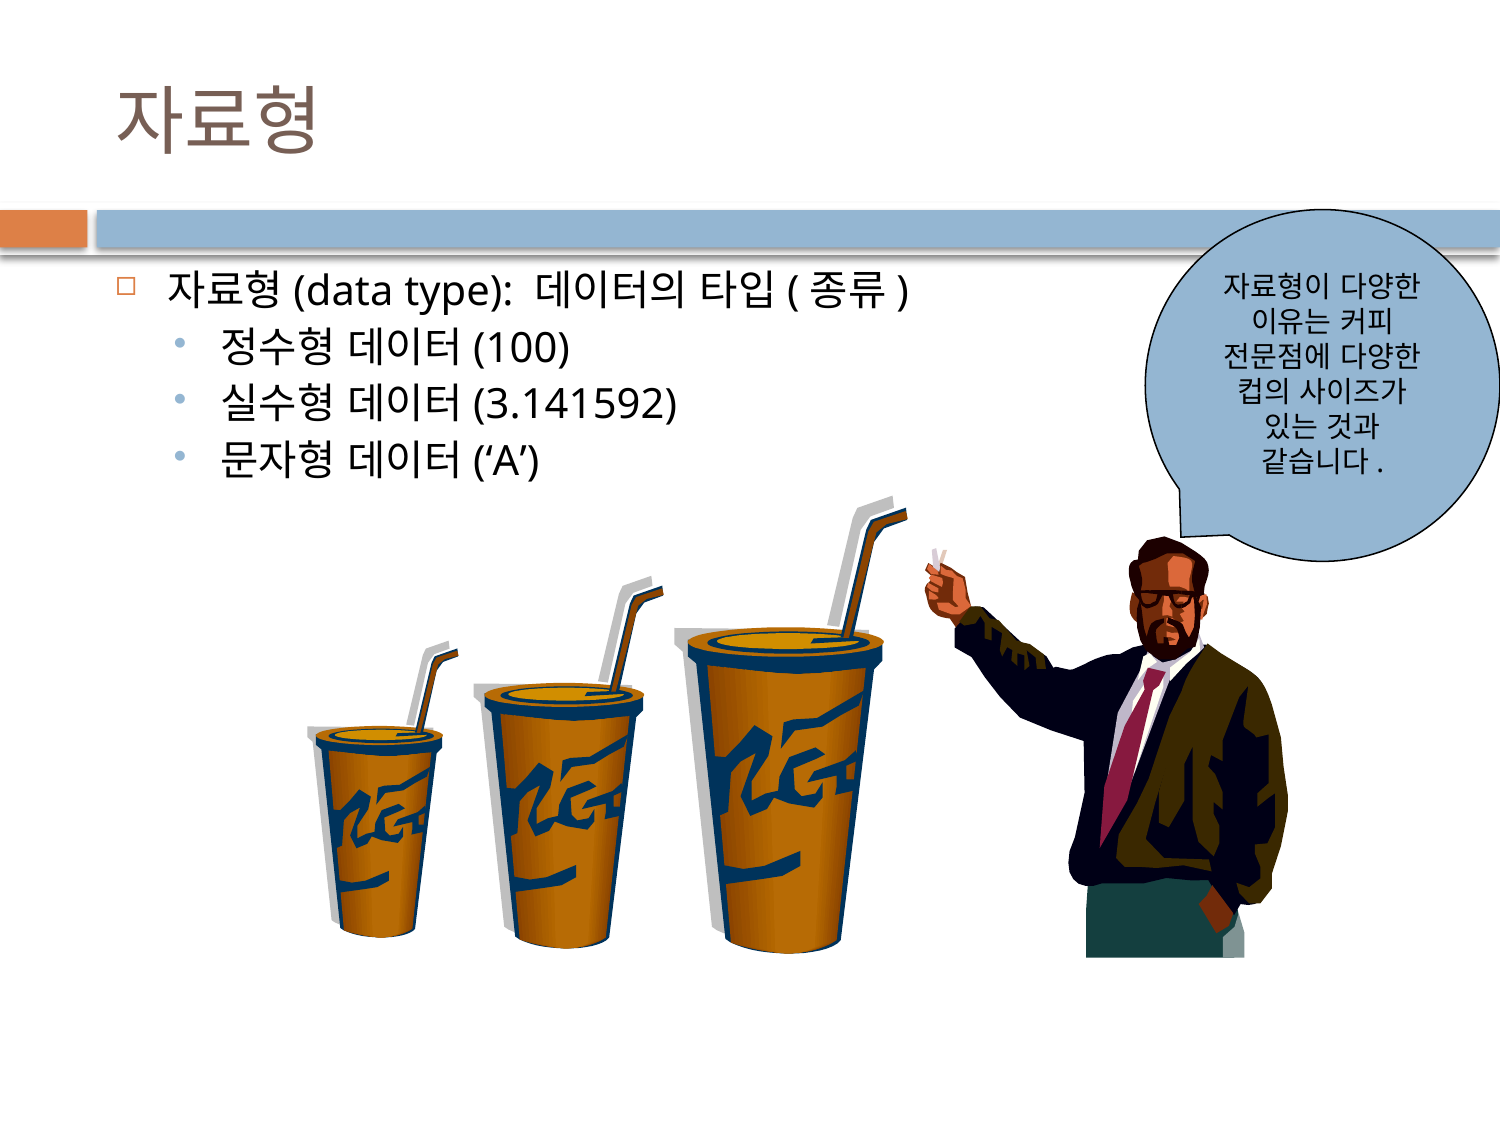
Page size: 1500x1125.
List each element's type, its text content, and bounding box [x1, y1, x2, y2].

picture [473, 575, 665, 955]
text_box 자료형이 다양한 이유는 커피 전문점에 다양한 컵의 사이즈가 있는 것과 같습니다. [1145, 209, 1500, 562]
picture [674, 495, 909, 962]
picture [306, 640, 459, 943]
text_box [924, 536, 1289, 958]
title 자료형 [100, 37, 1438, 200]
list 자료형(data type): 데이터의 타입(종류) 정수형 데이터(100) 실수형 데이터(3.141592) 문자형 데이터(‘A’) [100, 262, 1438, 1000]
